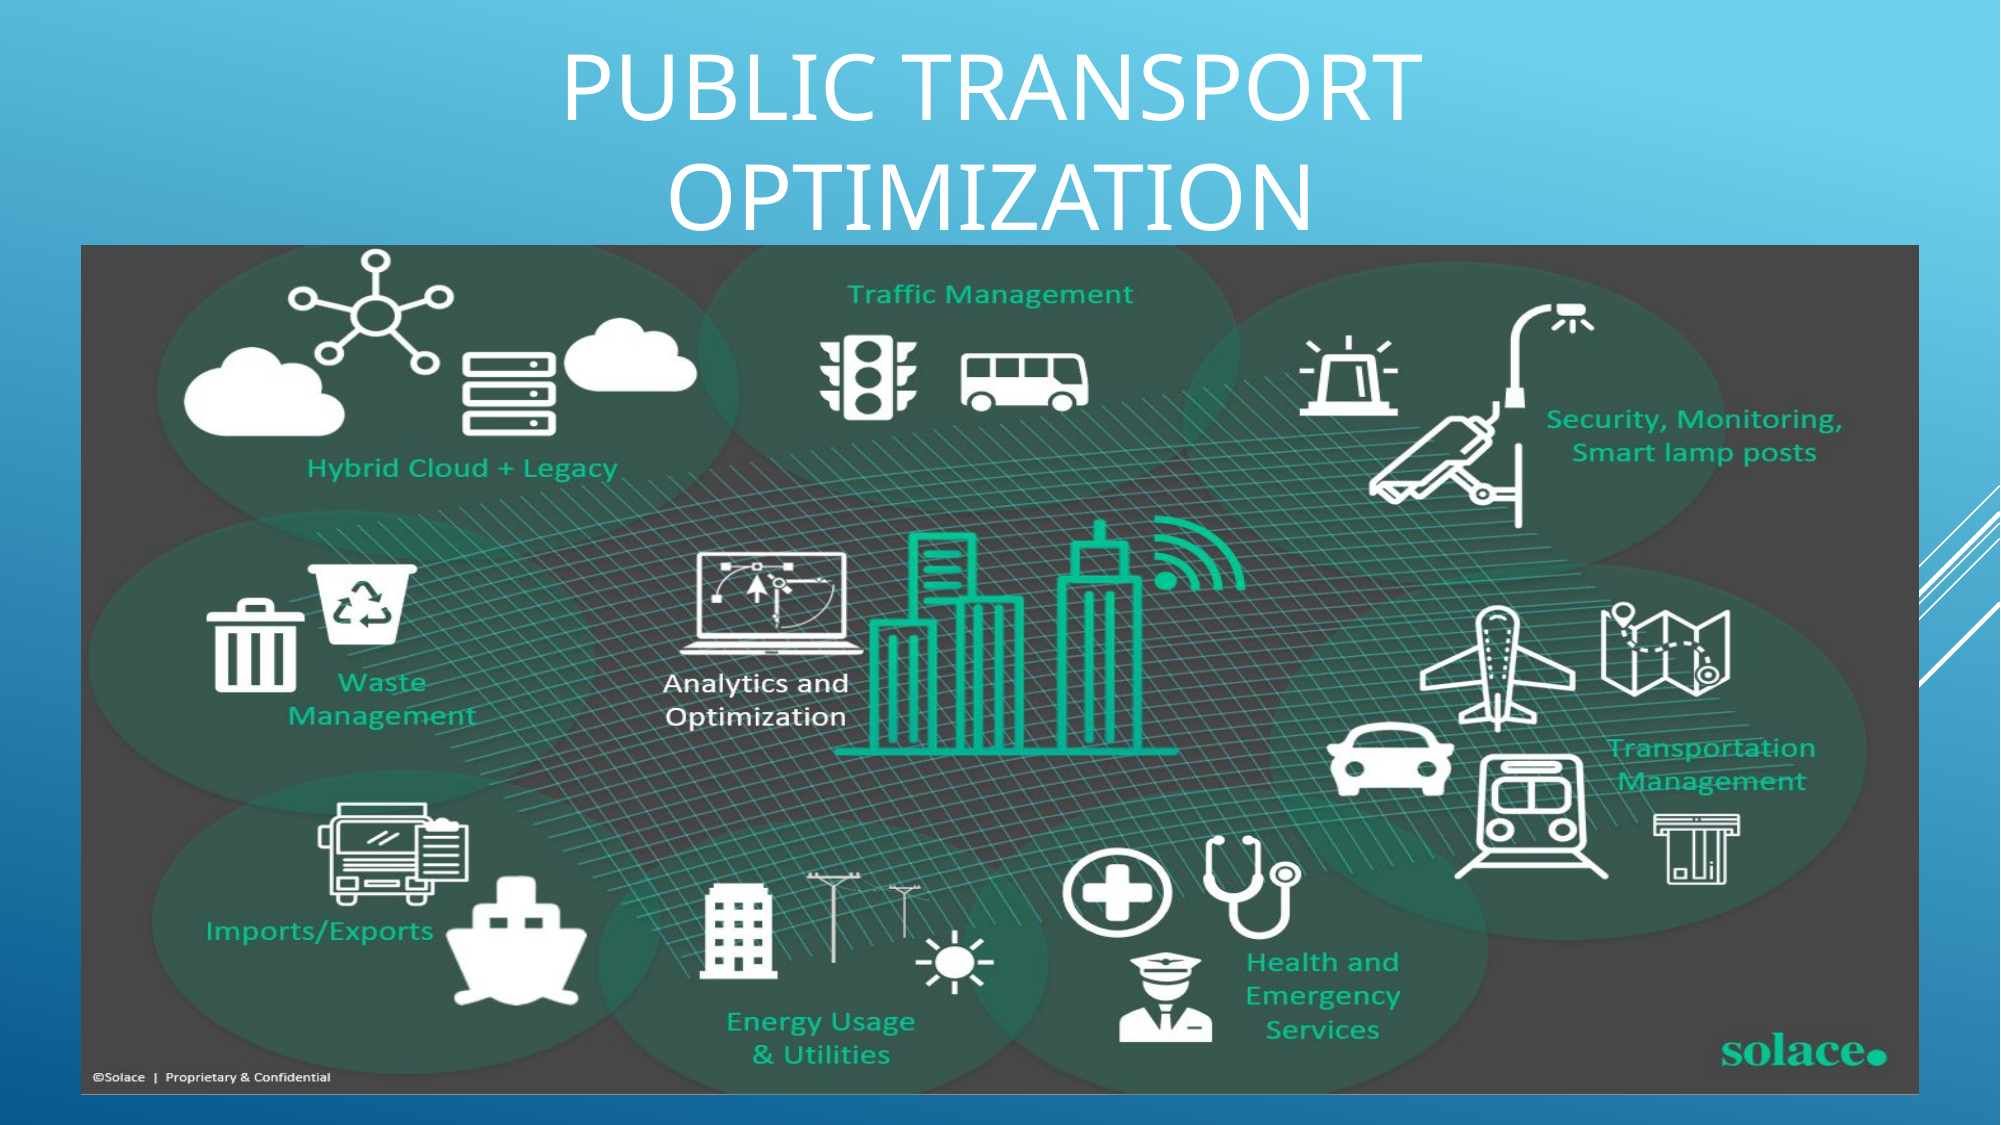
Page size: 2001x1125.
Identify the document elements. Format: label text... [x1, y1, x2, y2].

title PUBLIC TRANSPORT OPTIMIZATION [224, 15, 1759, 245]
picture [80, 245, 1919, 1095]
